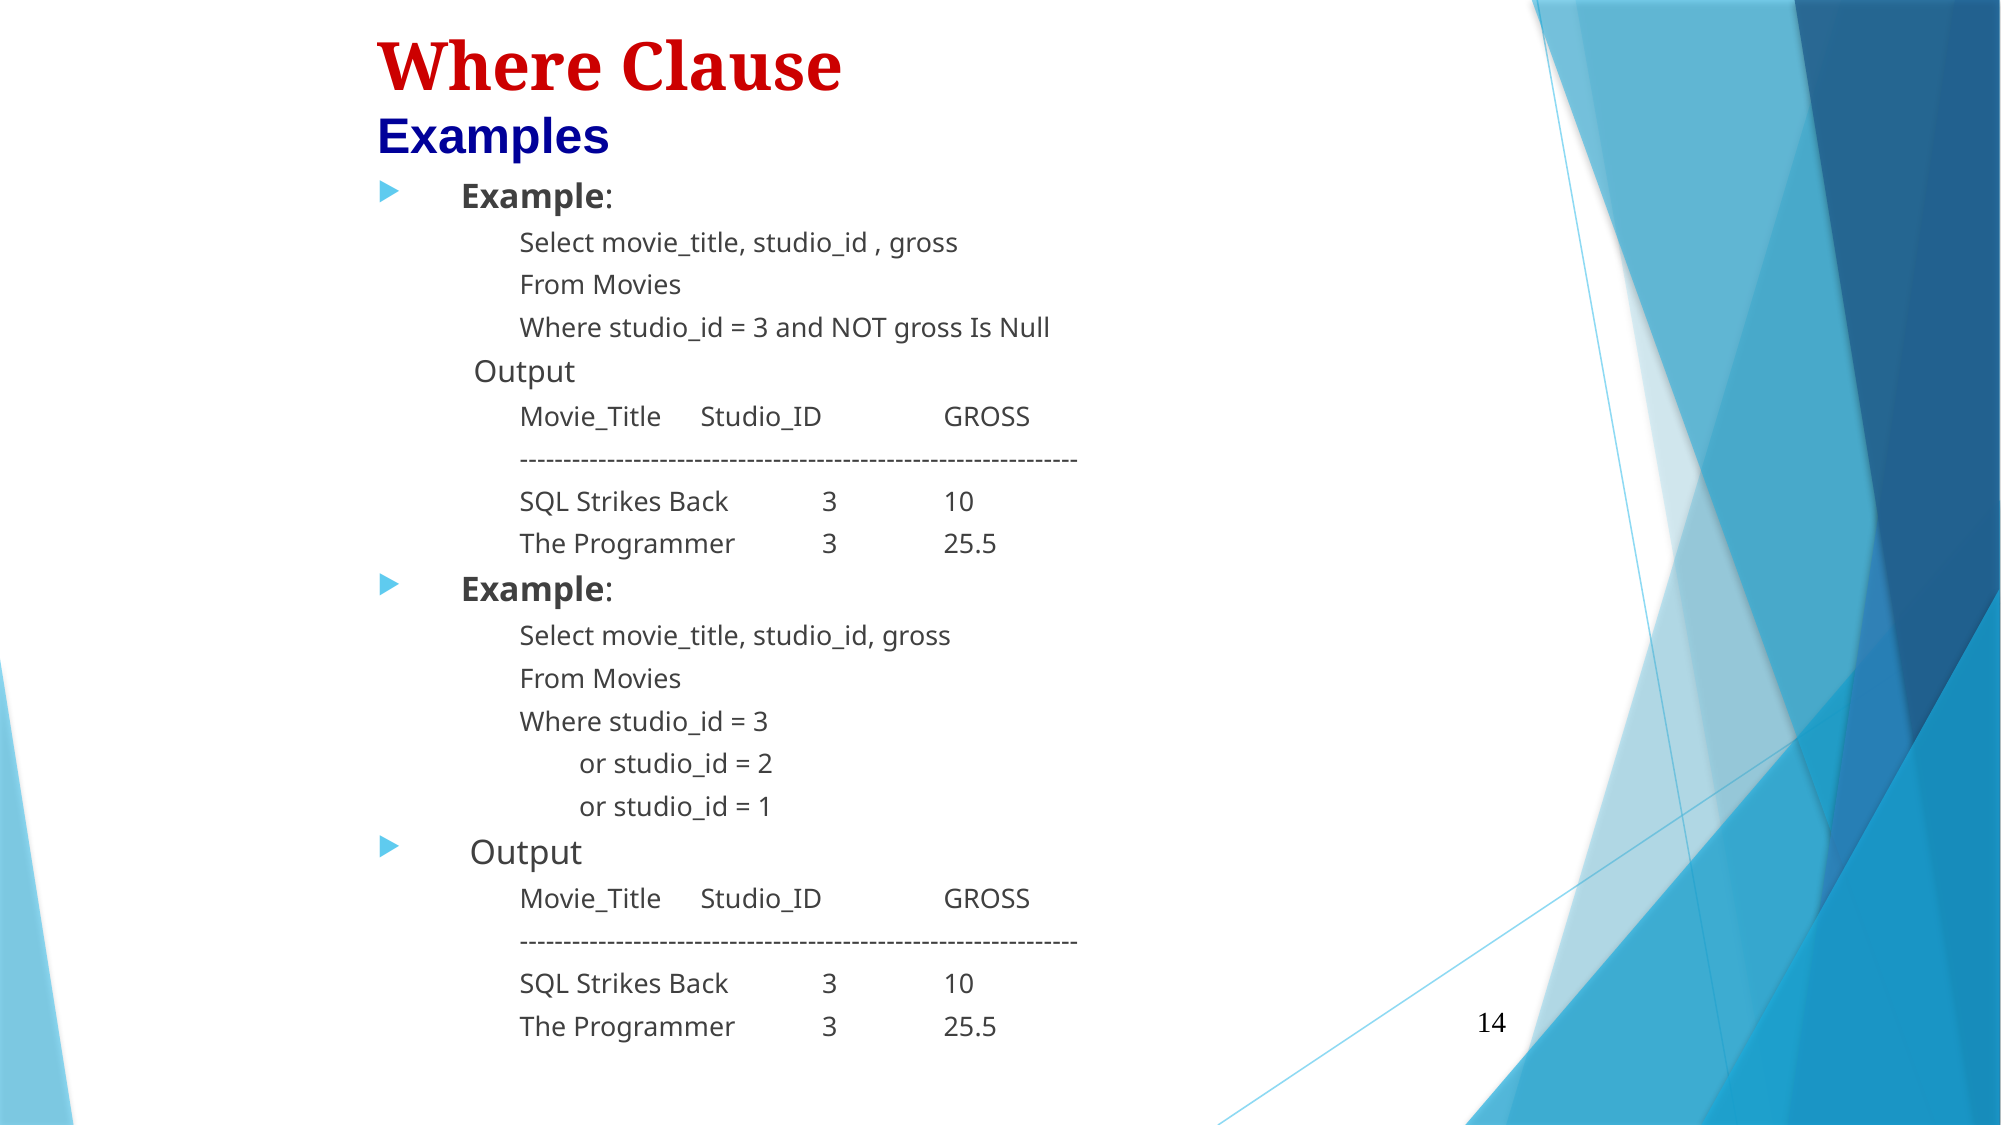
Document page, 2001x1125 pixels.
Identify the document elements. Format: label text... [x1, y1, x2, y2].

list Example: Select movie_title, studio_id , gross From Movies Where studio_id = 3 and NOT gross Is Null Output Movie_Title Studio_ID GROSS ---------------------------------------------------------------- SQL Strikes Back 3 10 The Programmer 3 25.5 Example: Select movie_title, studio_id, gross From Movies Where studio_id = 3 or studio_id = 2 or studio_id = 1 Output Movie_Title Studio_ID GROSS ---------------------------------------------------------------- SQL Strikes Back 3 10 The Programmer 3 25.5 [362, 174, 1675, 1050]
text_box Where Clause Examples [362, 12, 1638, 174]
